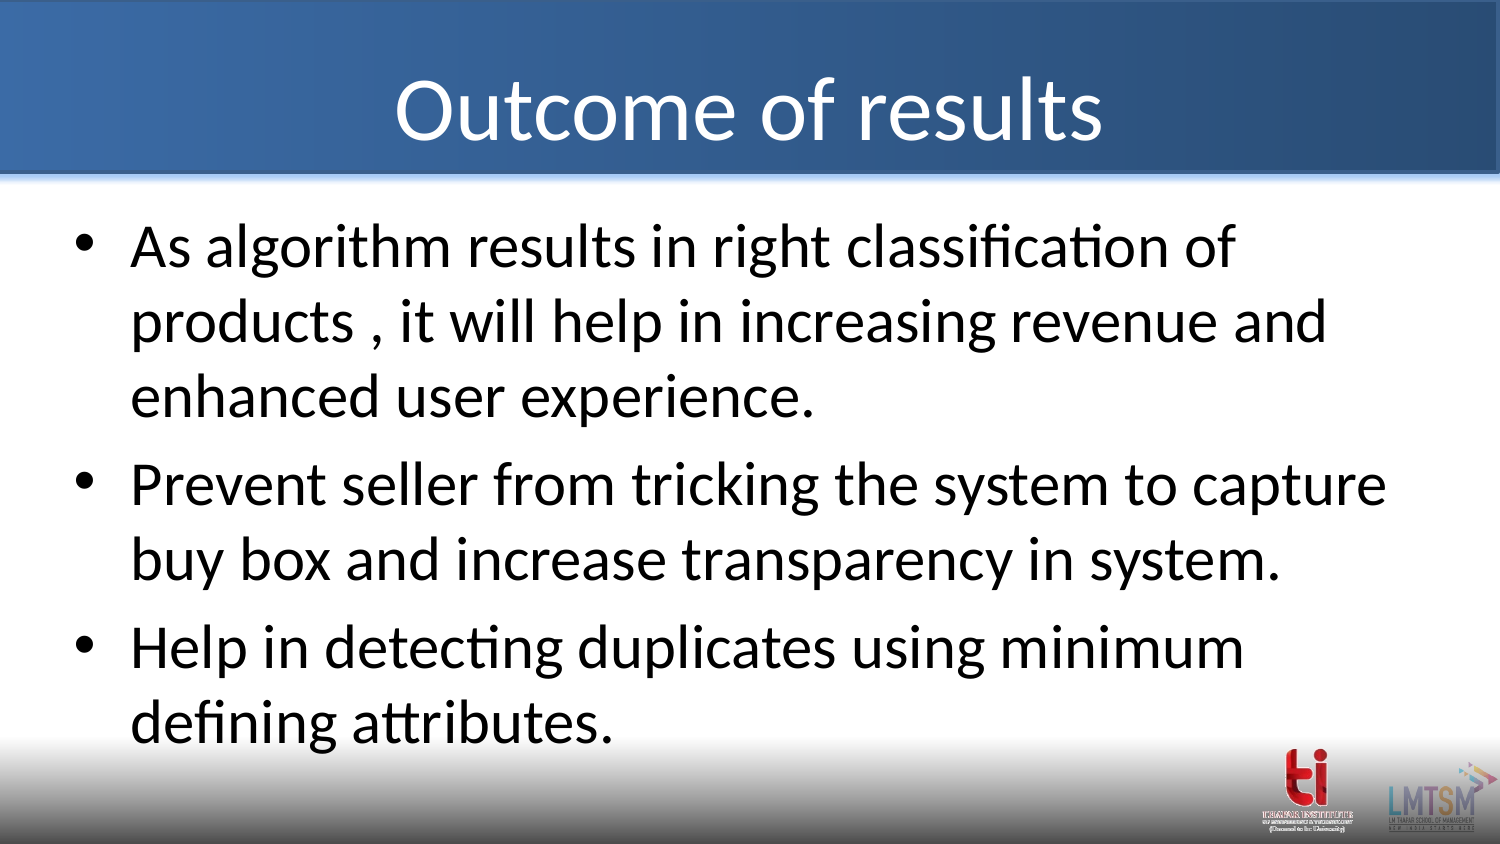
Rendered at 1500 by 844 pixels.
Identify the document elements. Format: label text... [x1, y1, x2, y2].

list As algorithm results in right classification of products , it will help in increasing revenue and enhanced user experience. Prevent seller from tricking the system to capture buy box and increase transparency in system. Help in detecting duplicates using minimum defining attributes. [58, 196, 1442, 809]
title Outcome of results [75, 33, 1425, 175]
picture [1262, 809, 1353, 835]
